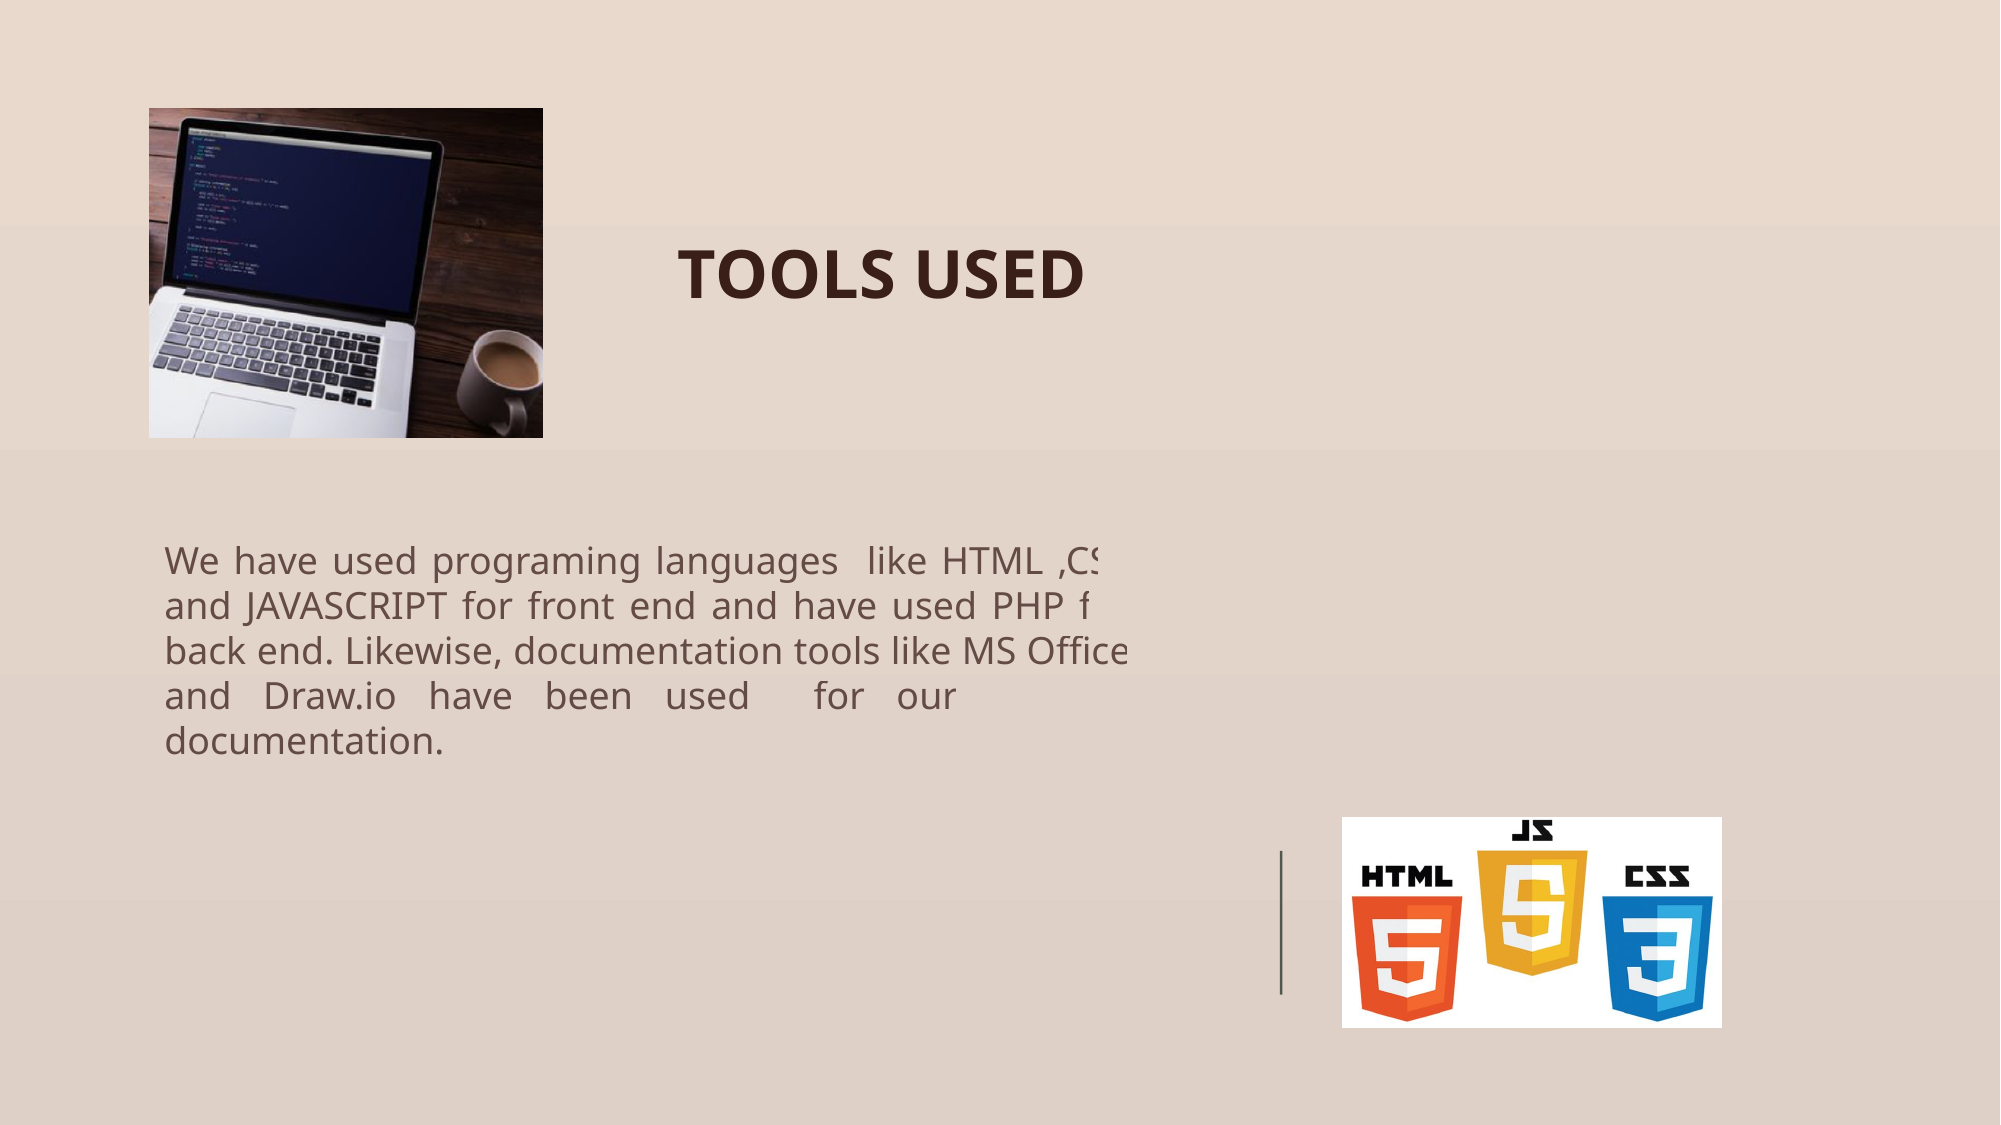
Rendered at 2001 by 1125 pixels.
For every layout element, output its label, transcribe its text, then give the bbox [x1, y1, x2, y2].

picture [149, 108, 543, 438]
title We have used programing languages like HTML ,CSS and JAVASCRIPT for front end and have used PHP for back end. Likewise, documentation tools like MS Office and Draw.io have been used for our projects documentation. [149, 437, 1147, 863]
picture [1342, 817, 1722, 1028]
text_box TOOLS USED [663, 224, 1210, 320]
